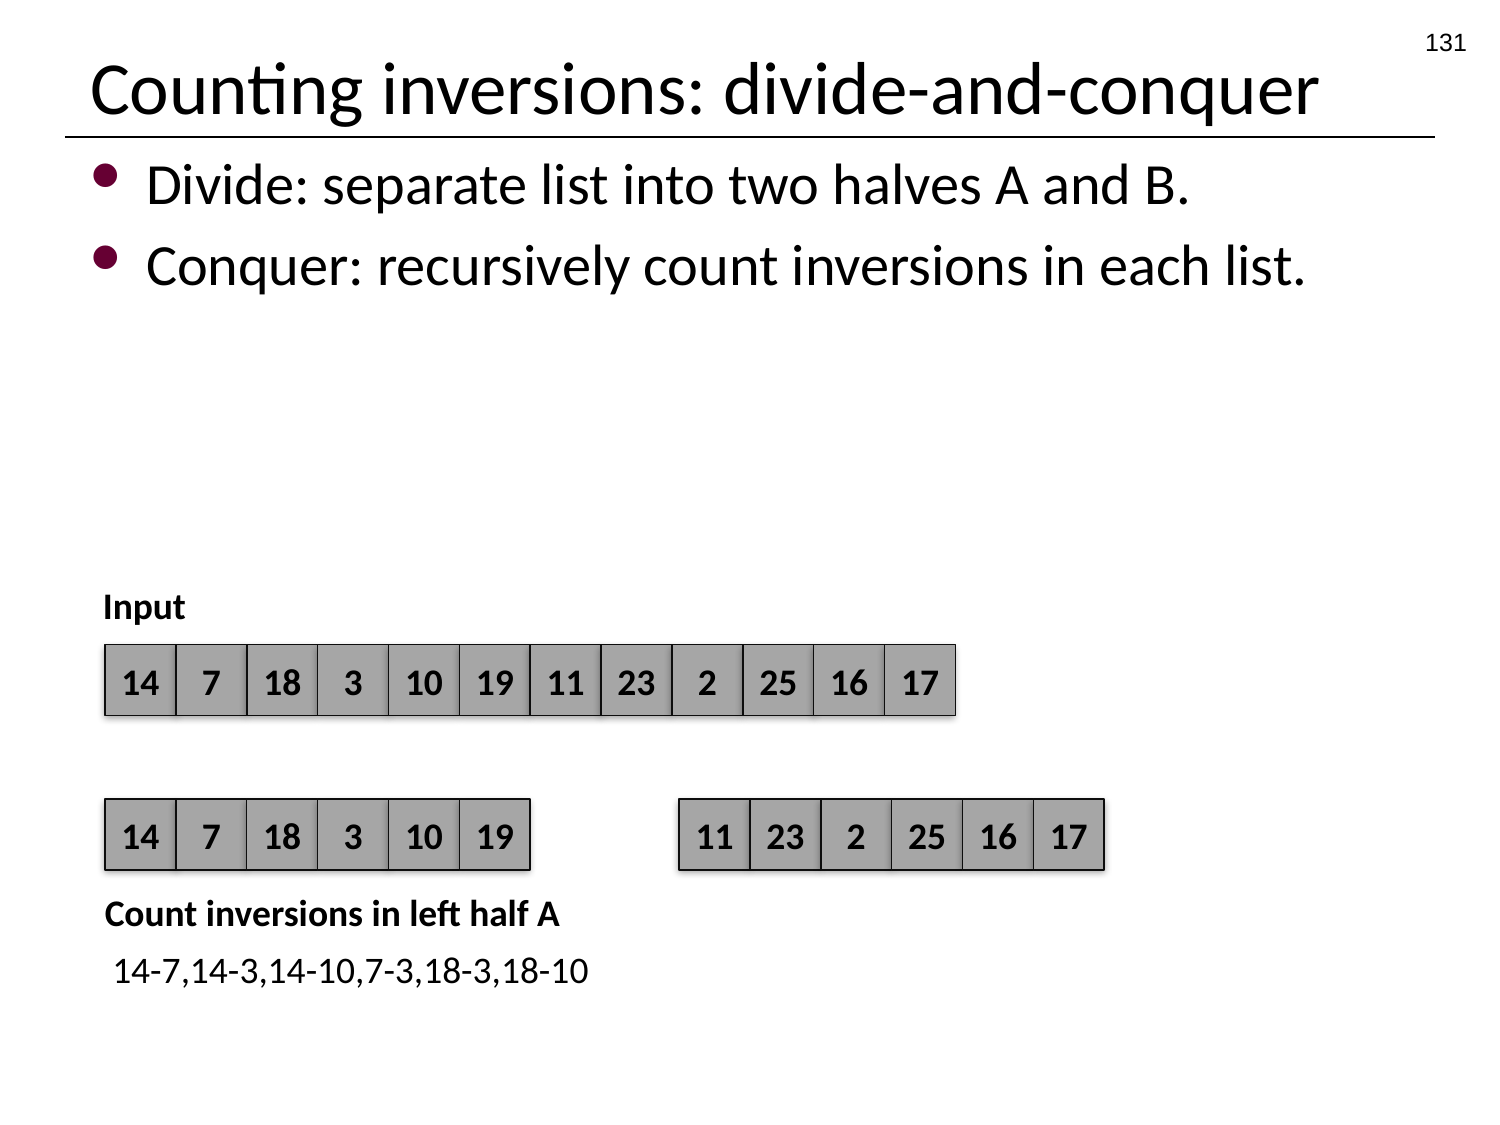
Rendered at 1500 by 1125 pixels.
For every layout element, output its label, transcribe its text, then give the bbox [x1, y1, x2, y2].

text_box 14-7,14-3,14-10,7-3,18-3,18-10 [97, 938, 604, 998]
text_box 18 [246, 798, 317, 871]
text_box 16 [813, 644, 884, 716]
text_box 19 [459, 798, 531, 871]
text_box 7 [175, 644, 246, 716]
text_box 23 [749, 798, 820, 871]
text_box 17 [884, 644, 956, 716]
text_box 19 [459, 644, 529, 716]
text_box 3 [317, 644, 388, 716]
text_box 18 [246, 644, 317, 716]
text_box 2 [671, 644, 742, 716]
text_box 10 [388, 798, 459, 871]
text_box 17 [1033, 798, 1105, 871]
text_box 10 [388, 644, 459, 716]
text_box 25 [742, 644, 813, 716]
text_box 25 [891, 798, 962, 871]
text_box Input [88, 574, 201, 635]
list Divide: separate list into two halves A and B. Conquer: recursively count inversions in each list. [75, 138, 1425, 1094]
text_box 11 [529, 644, 600, 716]
text_box 16 [962, 798, 1033, 871]
text_box 2 [820, 798, 891, 871]
text_box 11 [678, 798, 749, 871]
slide_number 131 [1131, 18, 1483, 62]
text_box 23 [600, 644, 671, 716]
text_box 7 [175, 798, 246, 871]
text_box 14 [104, 798, 175, 871]
text_box 14 [104, 644, 175, 716]
title Counting inversions: divide-and-conquer [75, 20, 1483, 138]
text_box 3 [317, 798, 388, 871]
text_box Count inversions in left half A [90, 881, 576, 942]
